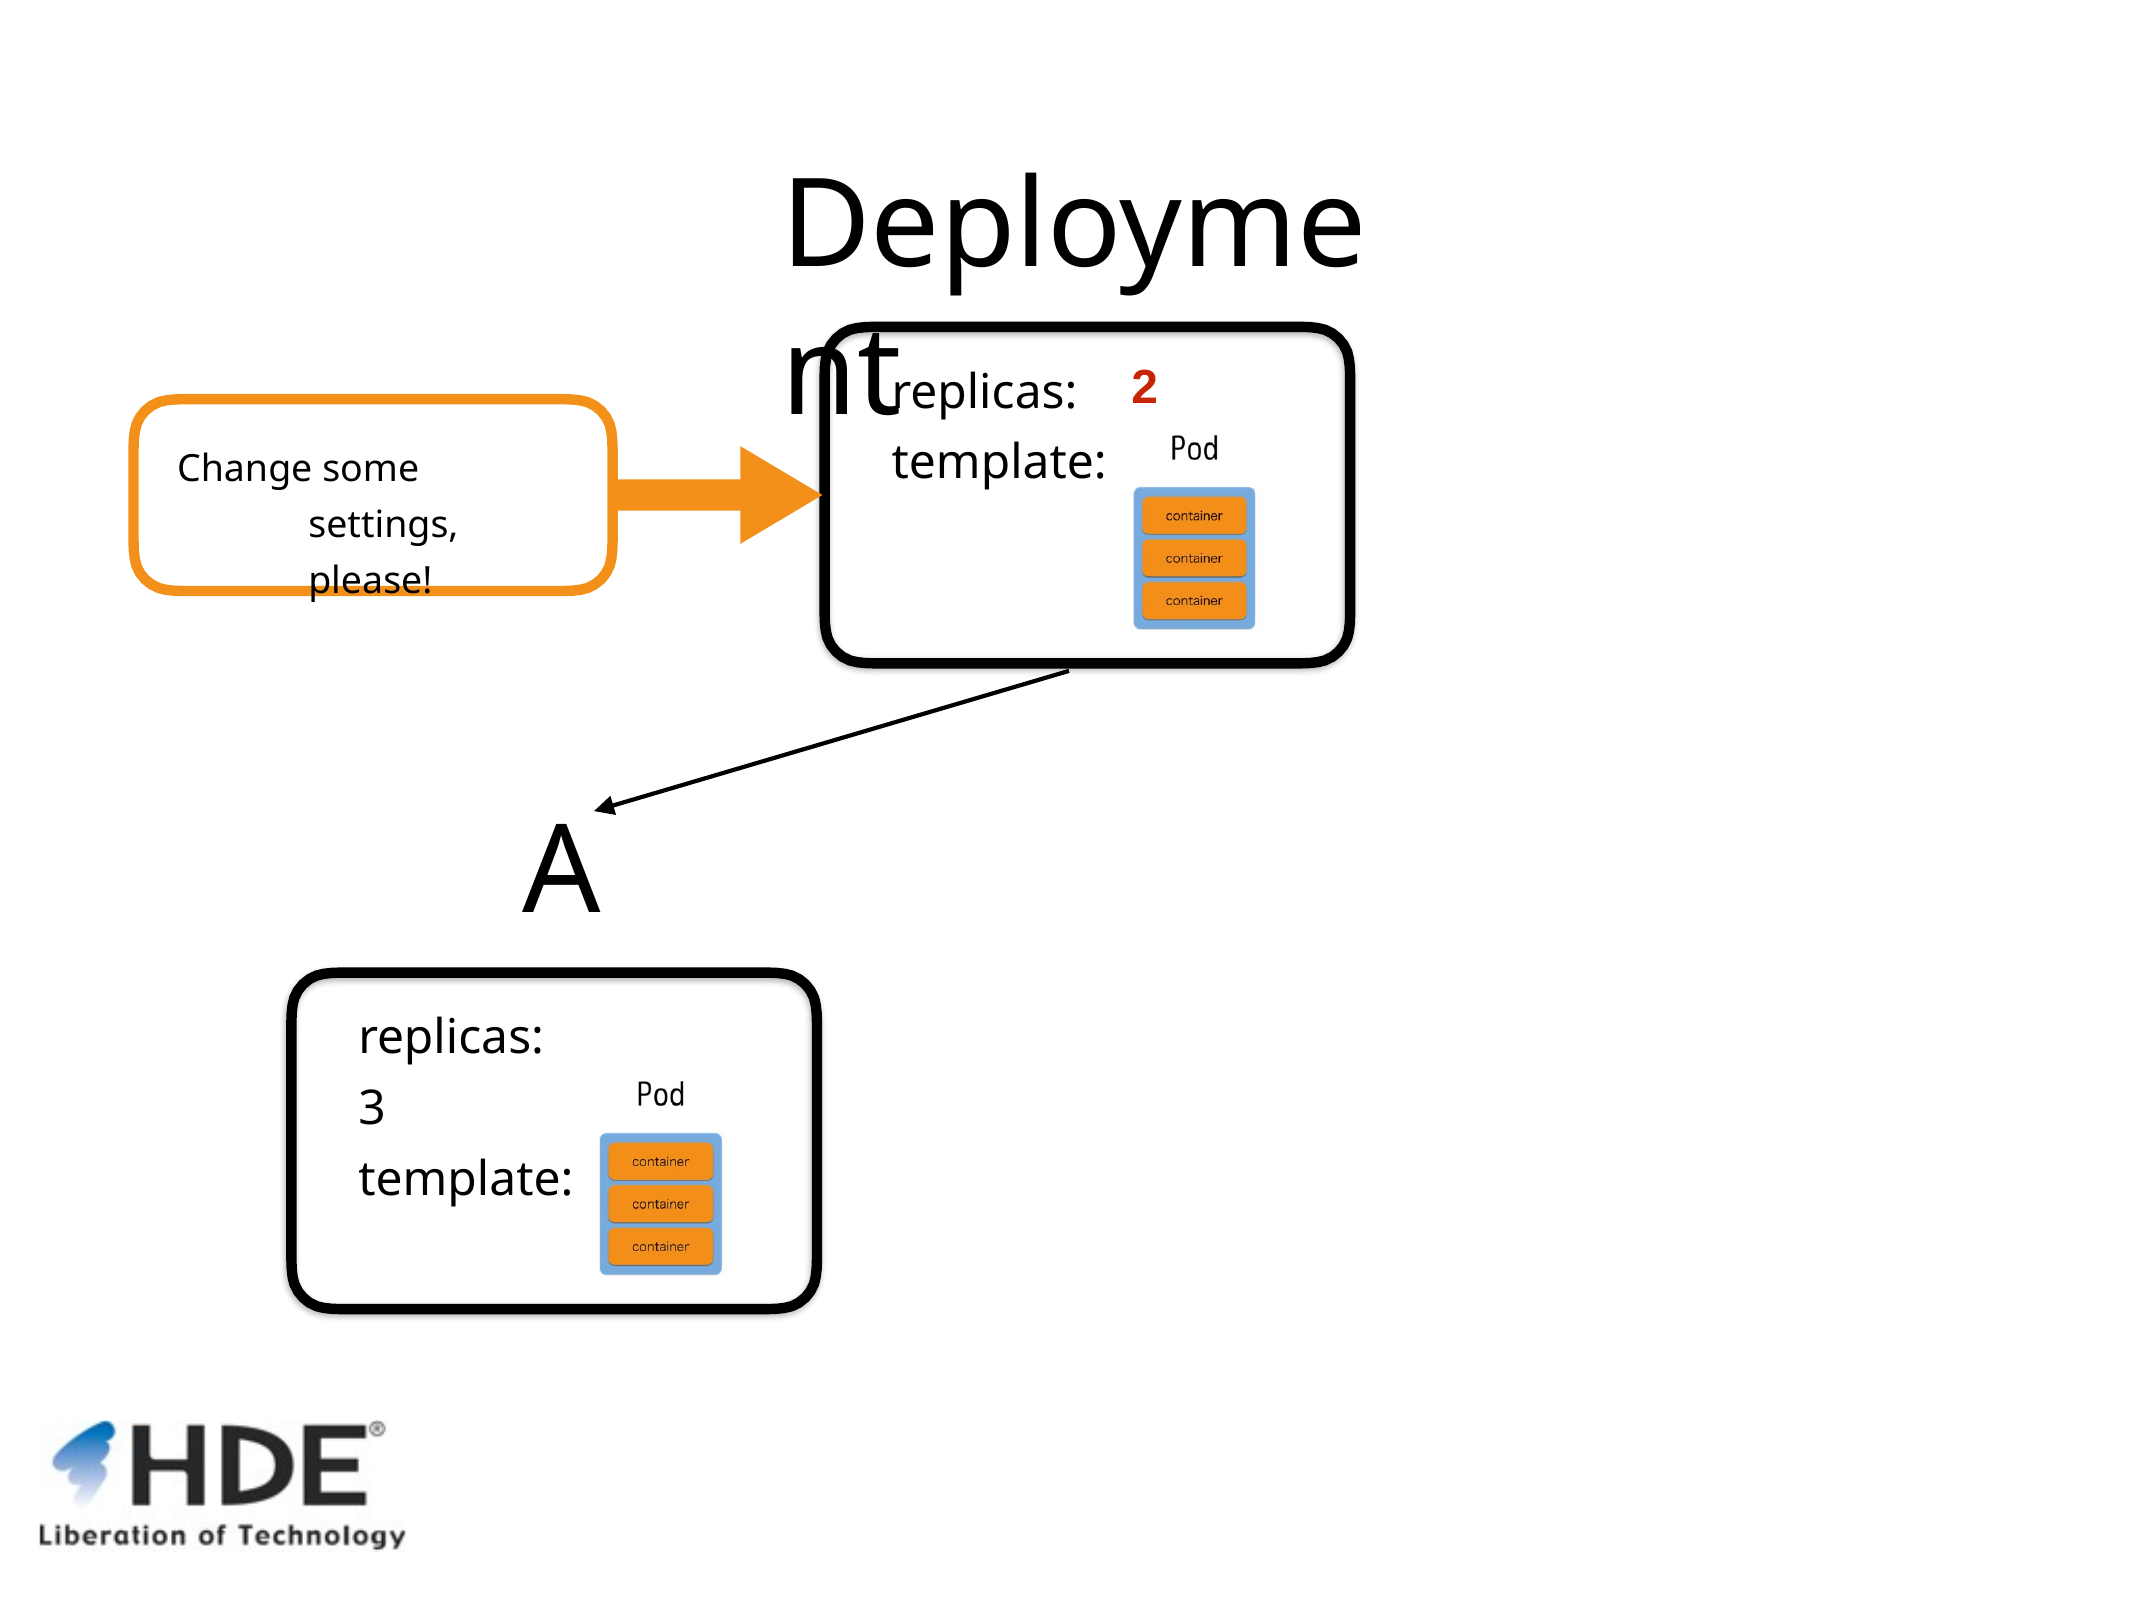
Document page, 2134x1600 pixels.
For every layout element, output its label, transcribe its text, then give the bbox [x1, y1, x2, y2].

title Deployment [735, 141, 1398, 439]
text_box 2 [1122, 345, 1165, 414]
text_box [1106, 416, 1288, 646]
text_box [614, 446, 823, 544]
picture [39, 1420, 407, 1552]
text_box replicas: template: [889, 345, 1110, 489]
text_box [813, 439, 1362, 679]
text_box [291, 972, 817, 1310]
text_box [594, 795, 617, 815]
text_box [279, 965, 829, 1325]
text_box [133, 399, 613, 591]
text_box A replicas: 3 template: [356, 787, 624, 1205]
text_box [824, 439, 1351, 664]
text_box Change some settings, please! [174, 430, 573, 602]
text_box [572, 1062, 754, 1292]
